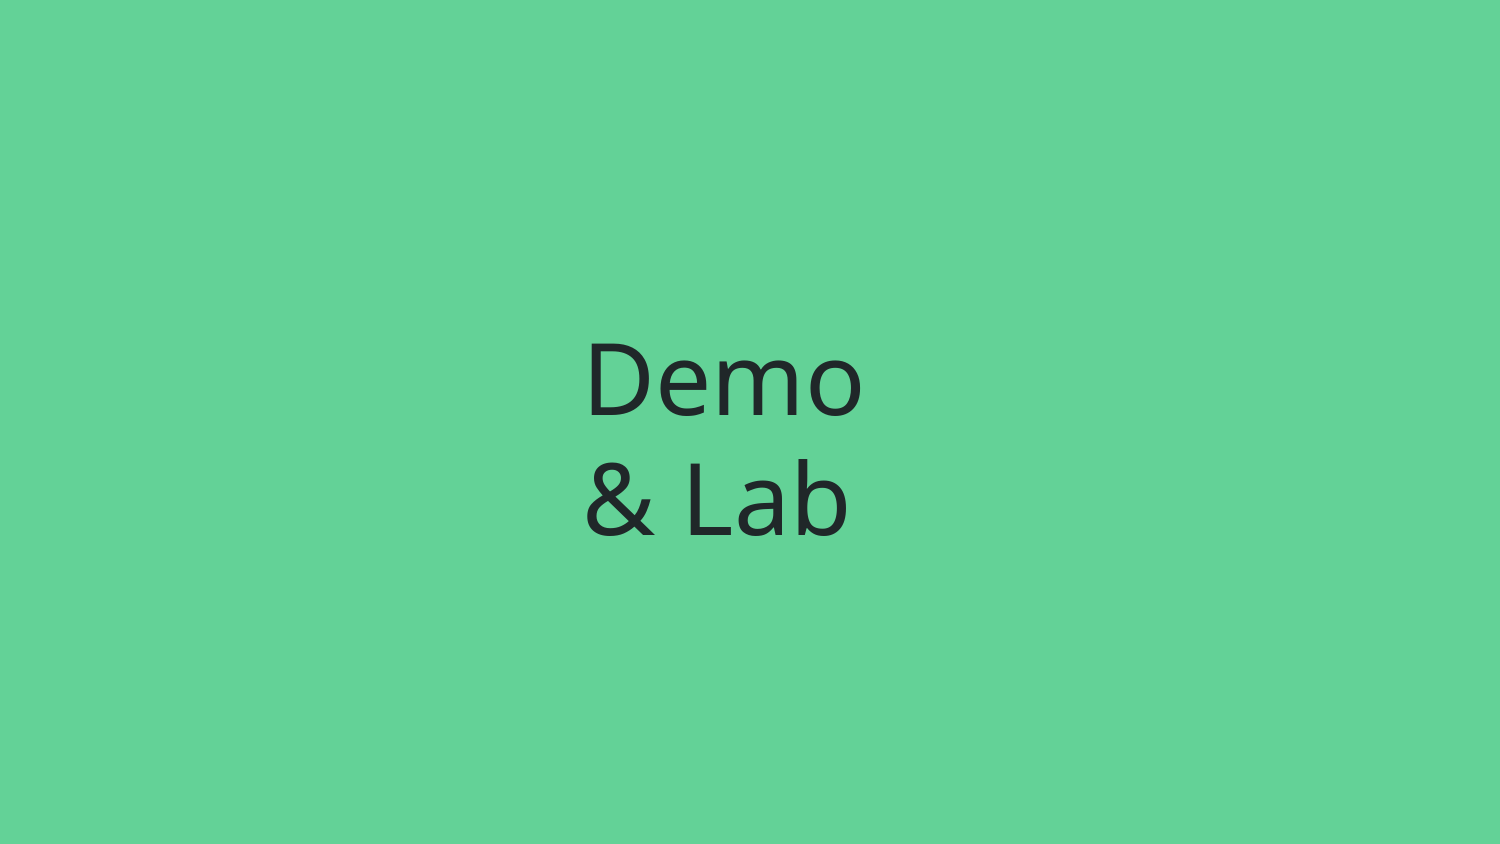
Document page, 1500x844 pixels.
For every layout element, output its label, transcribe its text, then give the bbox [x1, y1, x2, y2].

title Demo & Lab [567, 241, 933, 631]
